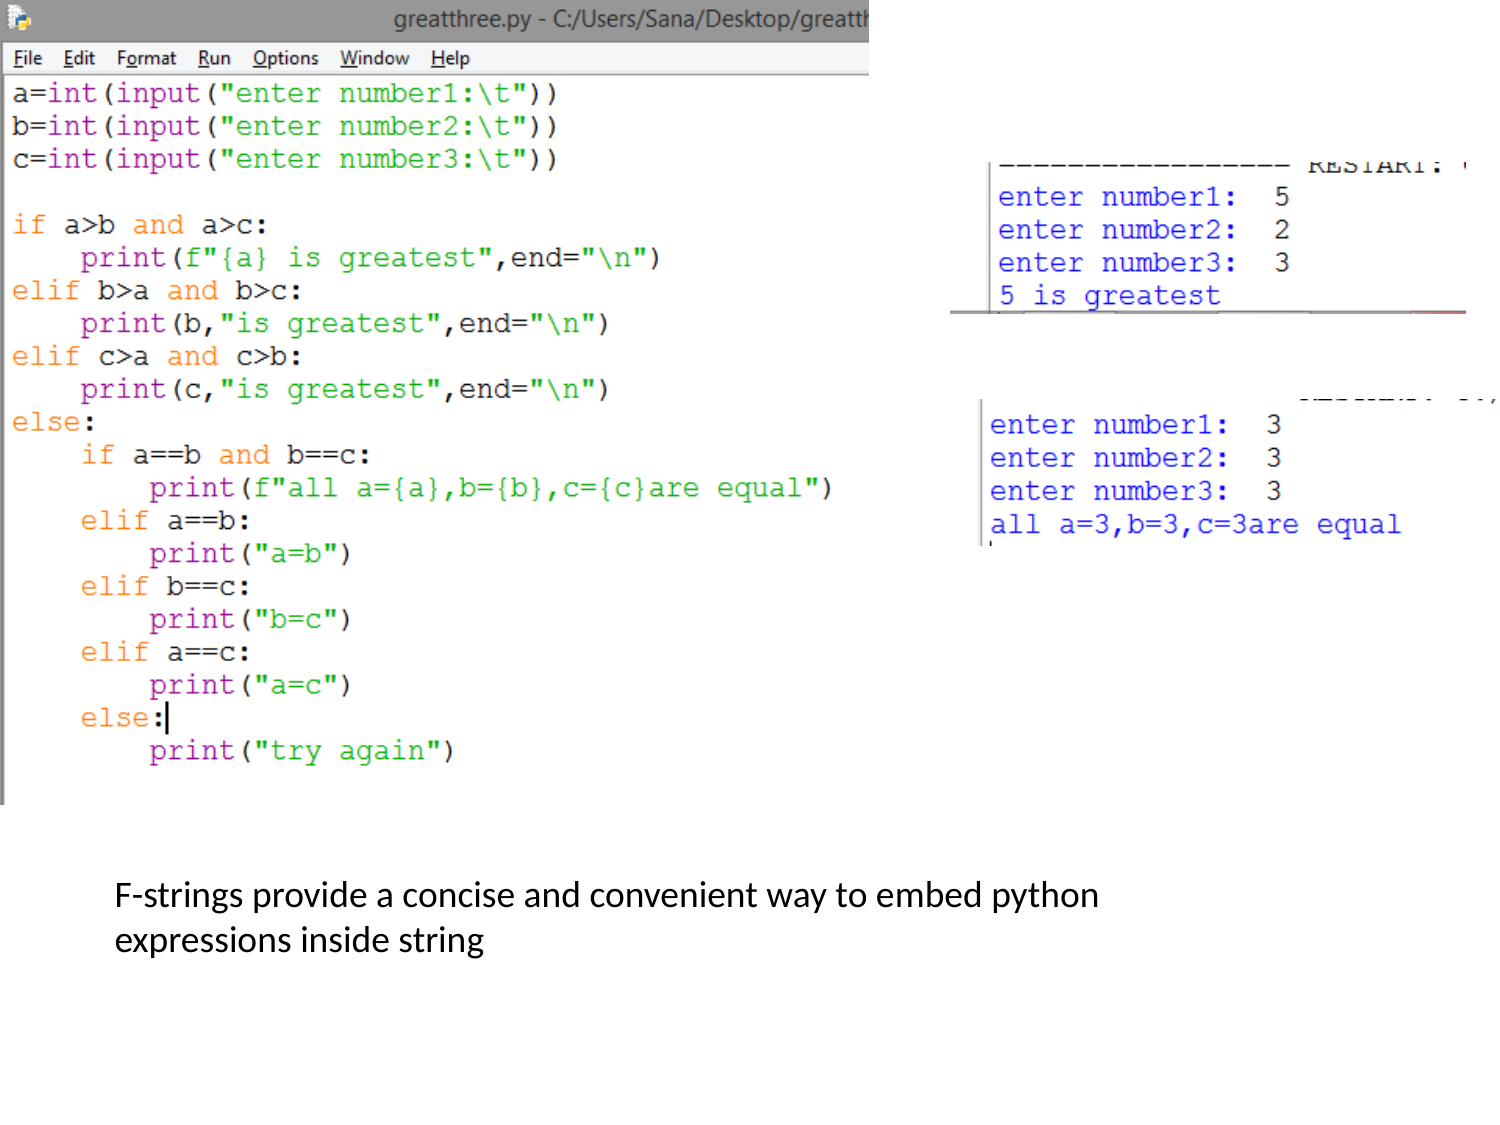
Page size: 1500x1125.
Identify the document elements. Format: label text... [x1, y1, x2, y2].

text_box F-strings provide a concise and convenient way to embed python expressions inside string [99, 862, 1300, 968]
picture [0, 0, 869, 805]
picture [949, 162, 1466, 315]
picture [973, 399, 1500, 546]
